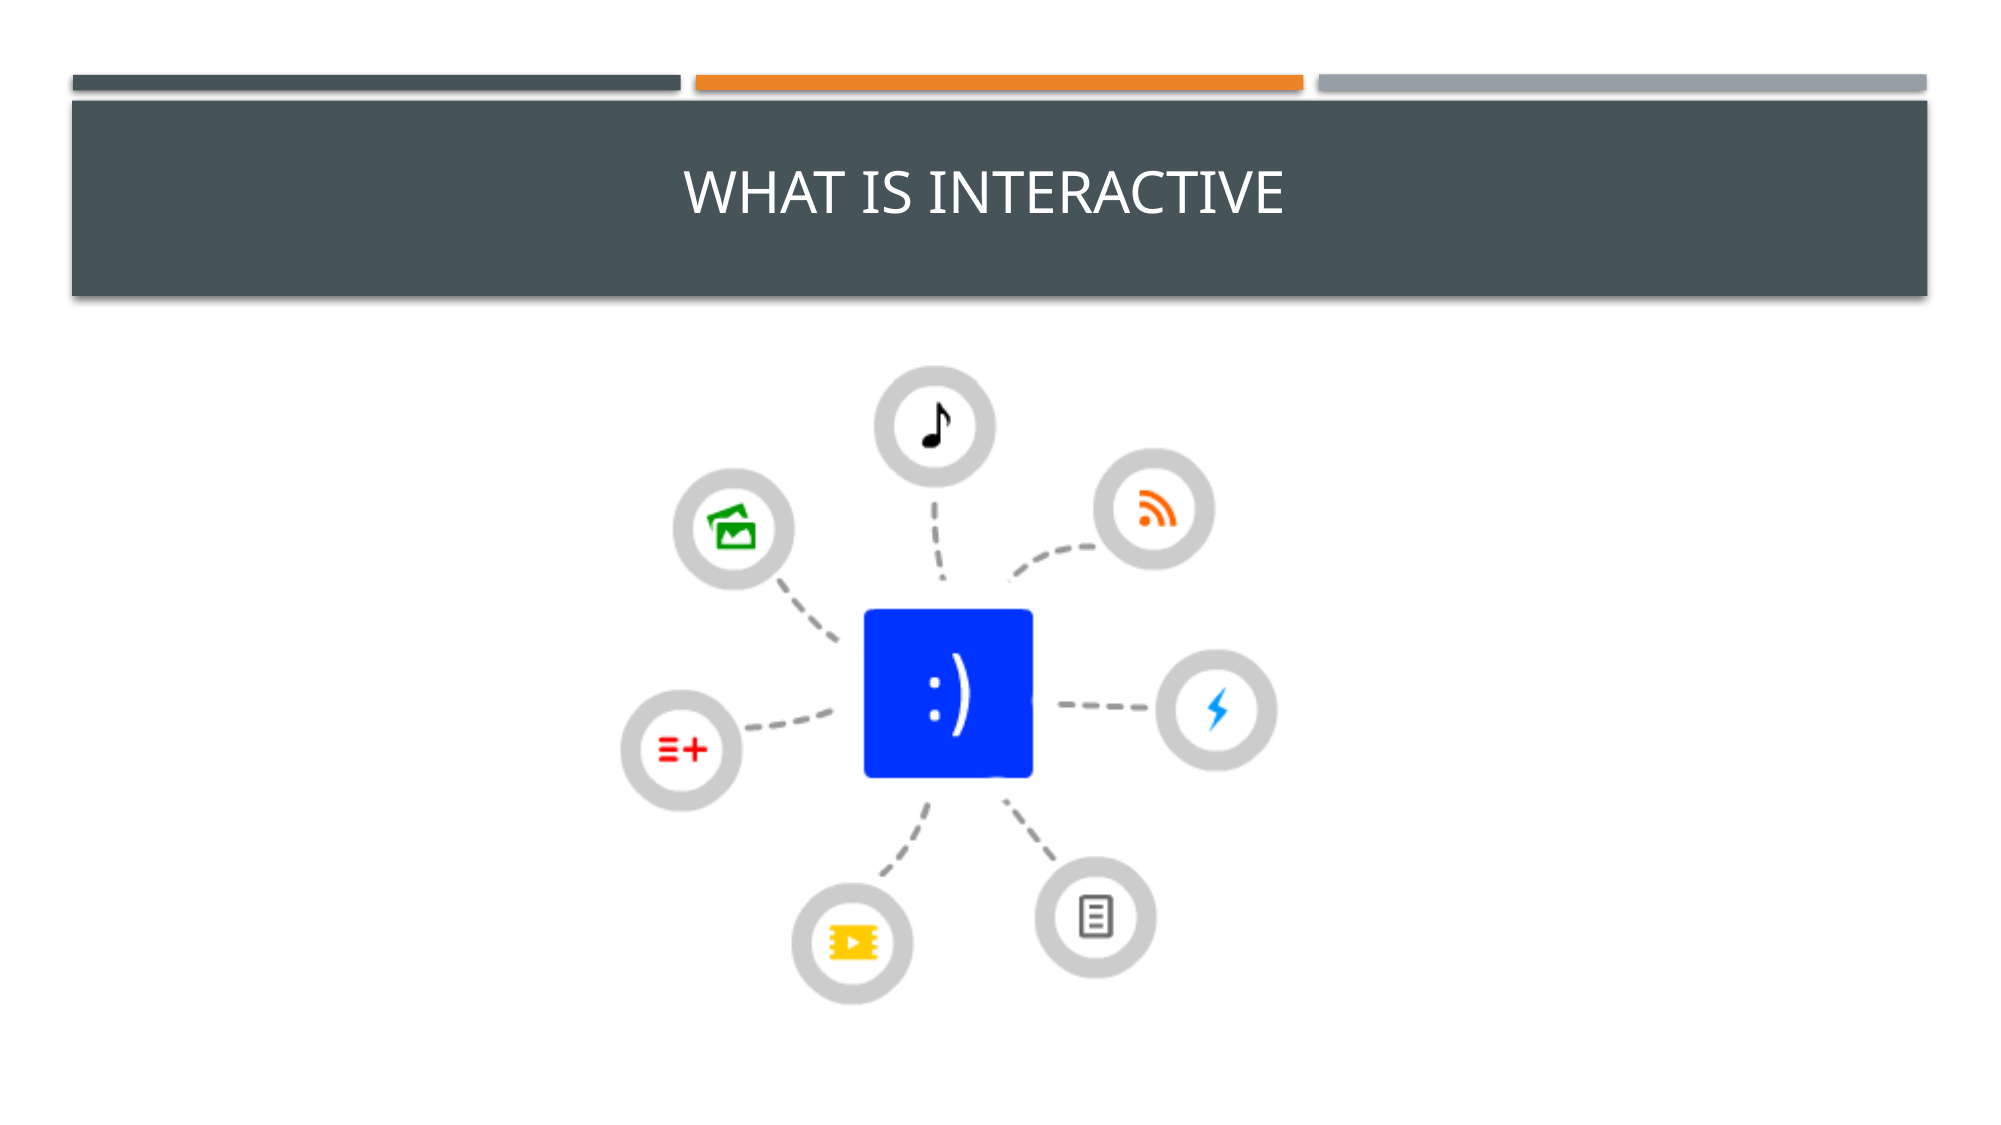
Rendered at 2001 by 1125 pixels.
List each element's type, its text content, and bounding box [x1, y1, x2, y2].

title What is interactive [324, 45, 1645, 233]
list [589, 358, 1306, 1028]
